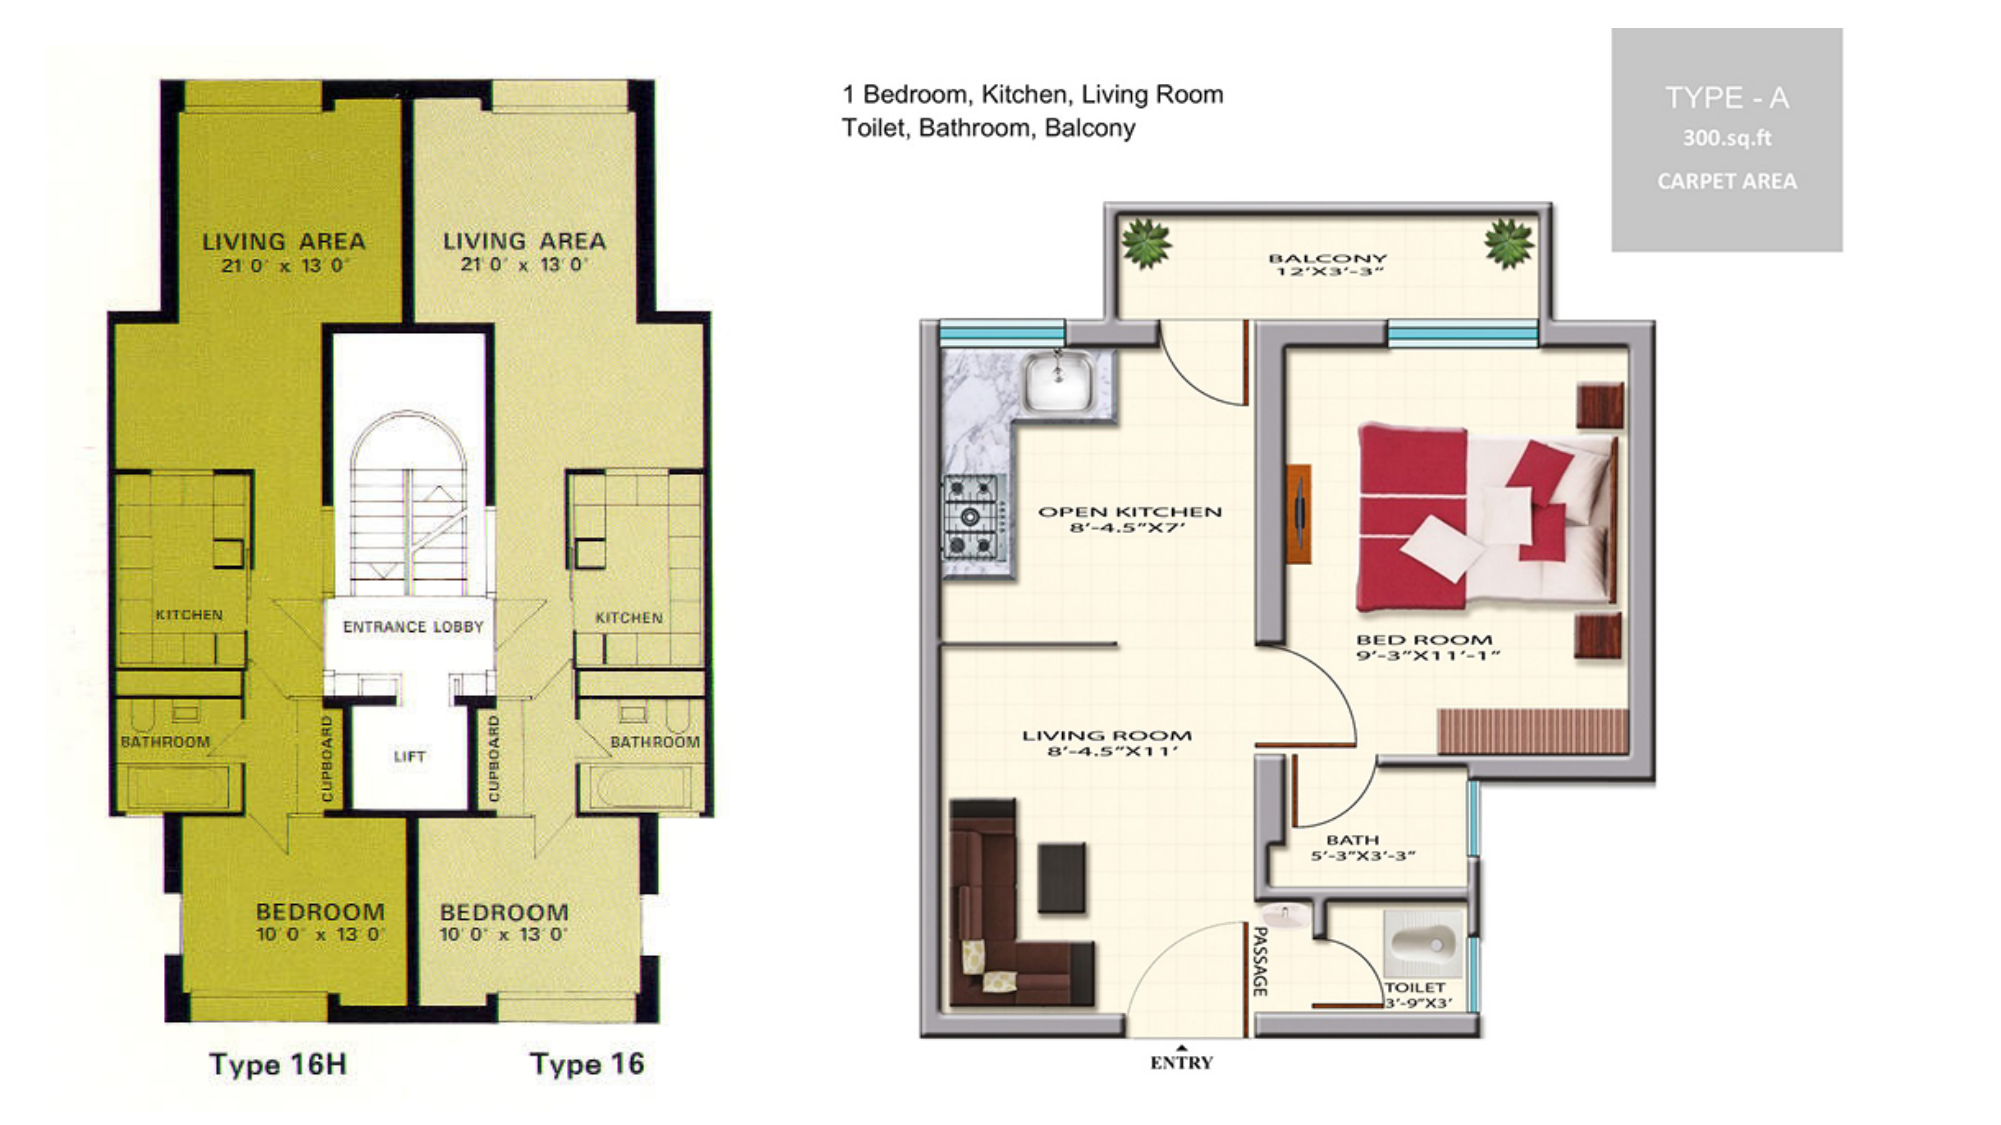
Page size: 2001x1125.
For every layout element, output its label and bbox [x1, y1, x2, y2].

picture [46, 45, 775, 1112]
picture [783, 27, 1868, 1092]
